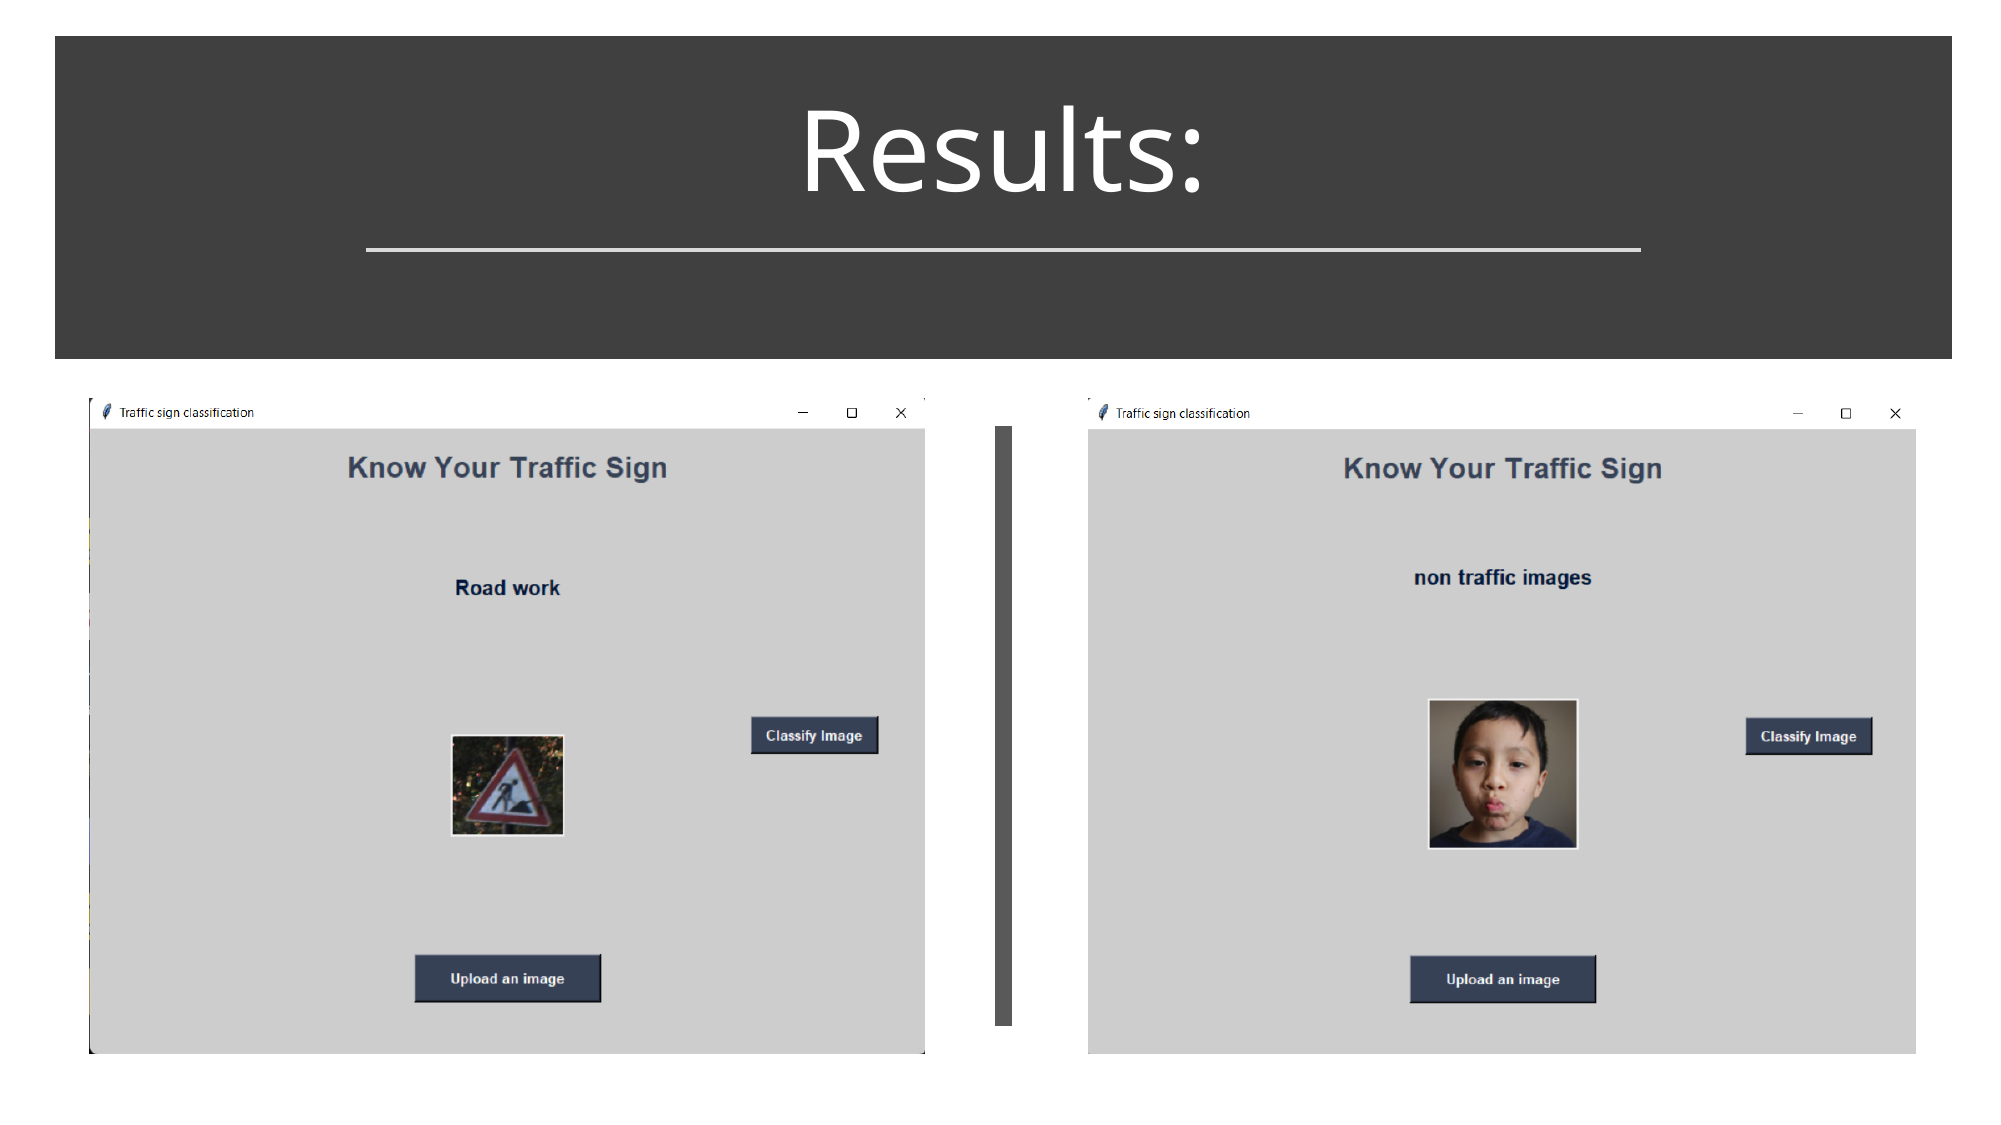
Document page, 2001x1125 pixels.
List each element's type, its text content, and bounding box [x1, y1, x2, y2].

picture [89, 398, 925, 1054]
title Results: [89, 71, 1917, 224]
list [1088, 398, 1916, 1054]
text_box [64, 45, 1942, 350]
